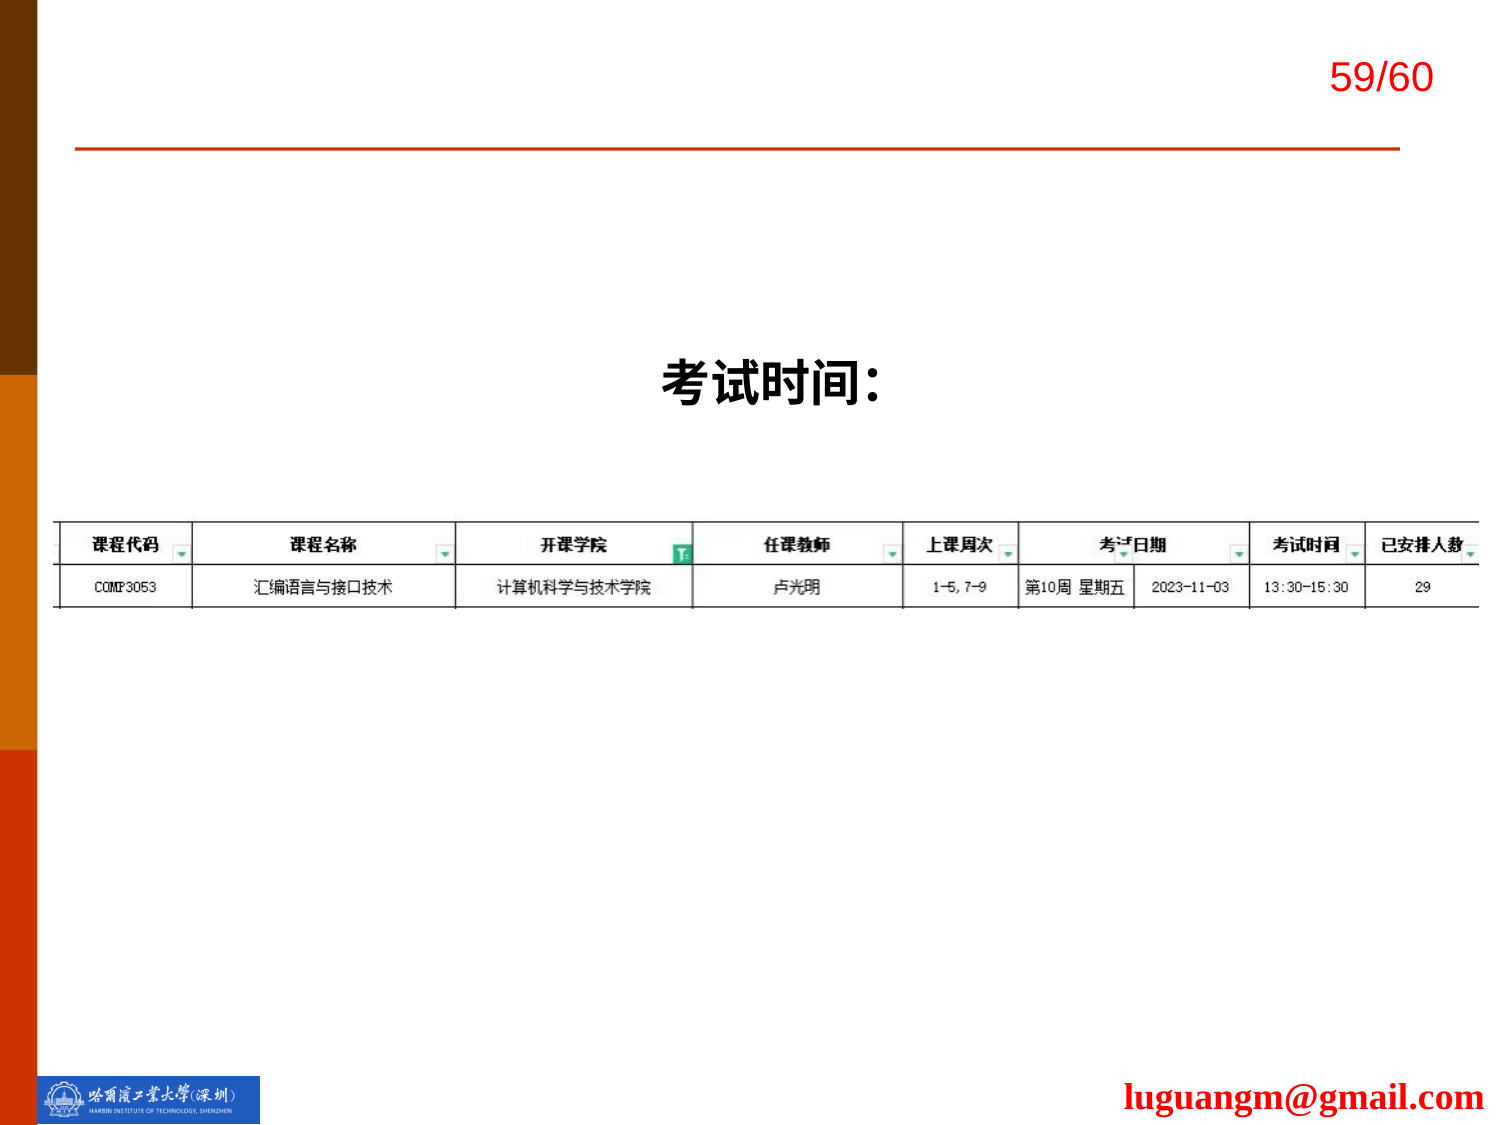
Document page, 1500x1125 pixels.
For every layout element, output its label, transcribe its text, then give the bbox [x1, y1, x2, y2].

picture [37, 1076, 260, 1124]
text_box 考试时间： [645, 343, 926, 419]
picture [52, 514, 1480, 610]
